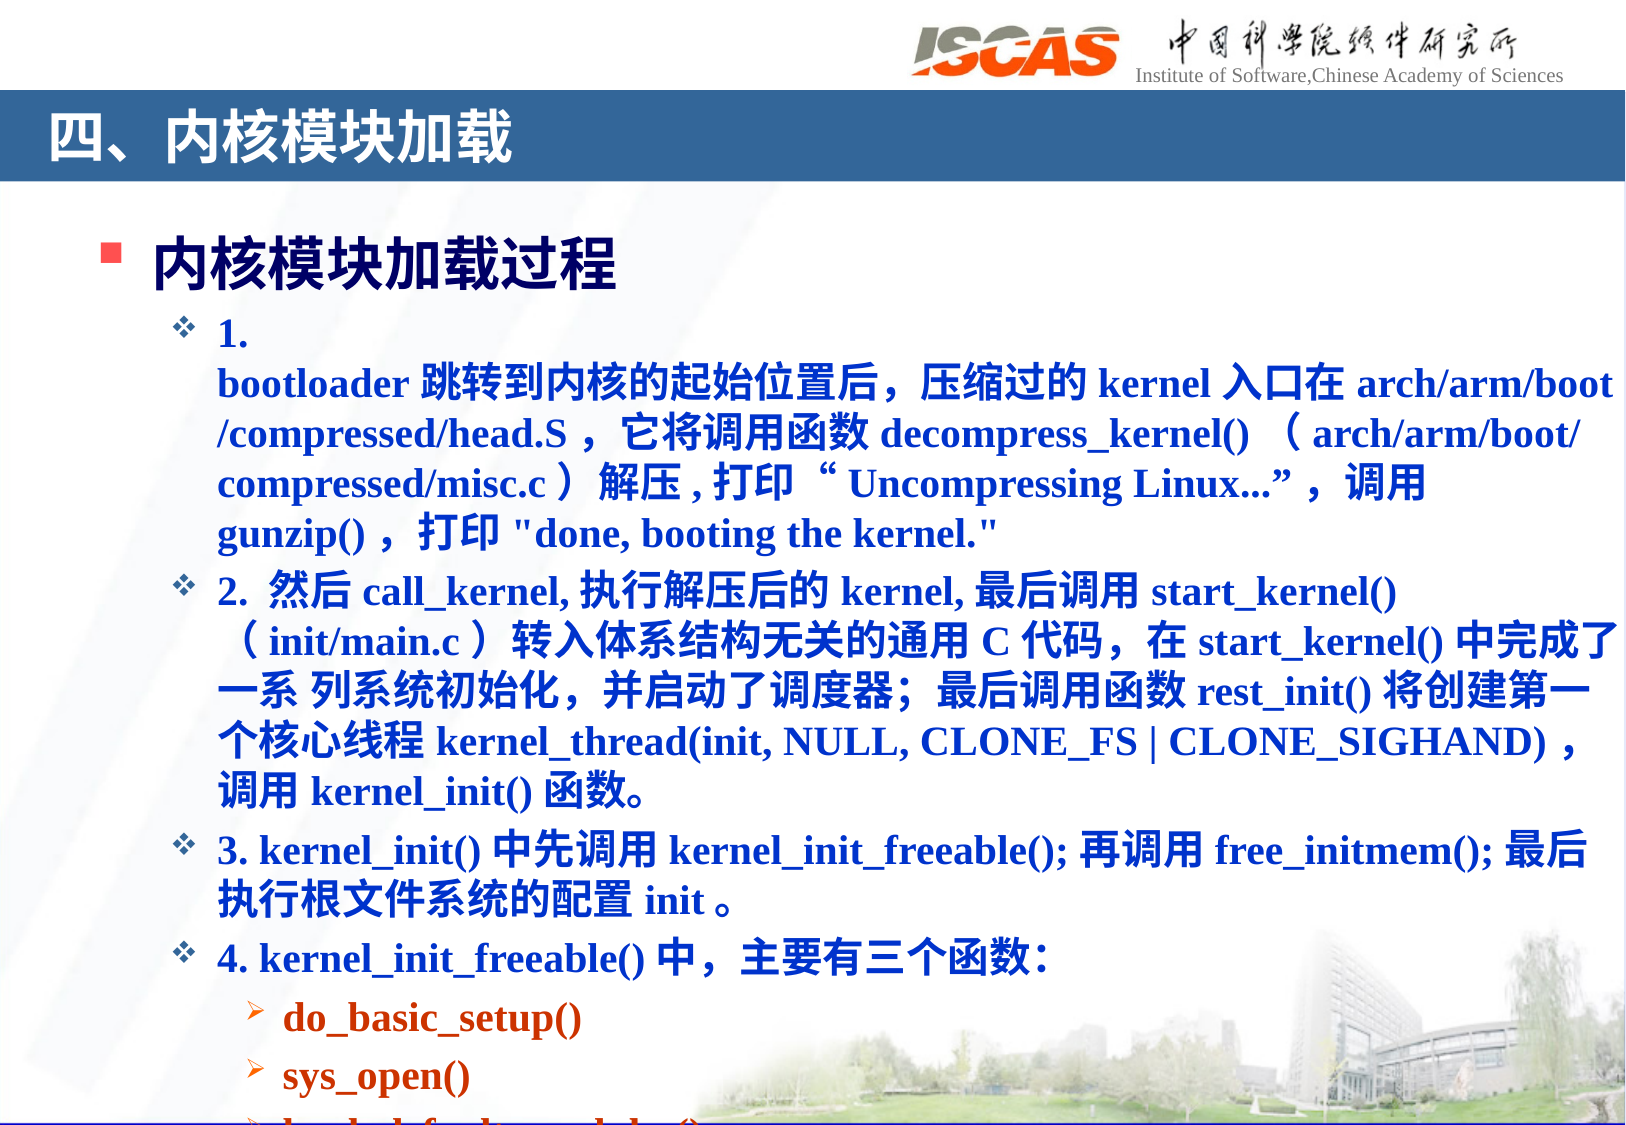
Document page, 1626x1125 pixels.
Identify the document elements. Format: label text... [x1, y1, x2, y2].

picture [0, 92, 1626, 1125]
picture [907, 18, 1132, 87]
list 内核模块加载过程 1. bootloader跳转到内核的起始位置后，压缩过的kernel入口在arch/arm/boot/compressed/head.S，它将调用函数decompress_kernel()（arch/arm/boot/compressed/misc.c）解压,打印“Uncompressing Linux...”，调用gunzip()，打印"done, booting the kernel." 2. 然后call_kernel,执行解压后的kernel,最后调用start_kernel() （init/main.c）转入体系结构无关的通用C代码，在start_kernel()中完成了一系 列系统初始化，并启动了调度器；最后调用函数rest_init()将创建第一个核心线程kernel_thread(init, NULL, CLONE_FS | CLONE_SIGHAND)，调用kernel_init()函数。 3. kernel_init()中先调用kernel_init_freeable();再调用free_initmem();最后执行根文件系统的配置init。 4. kernel_init_freeable()中，主要有三个函数： do_basic_setup() sys_open() load_default_modules() [79, 219, 1625, 1125]
picture [1166, 15, 1519, 71]
title 四、内核模块加载 [0, 89, 1625, 182]
